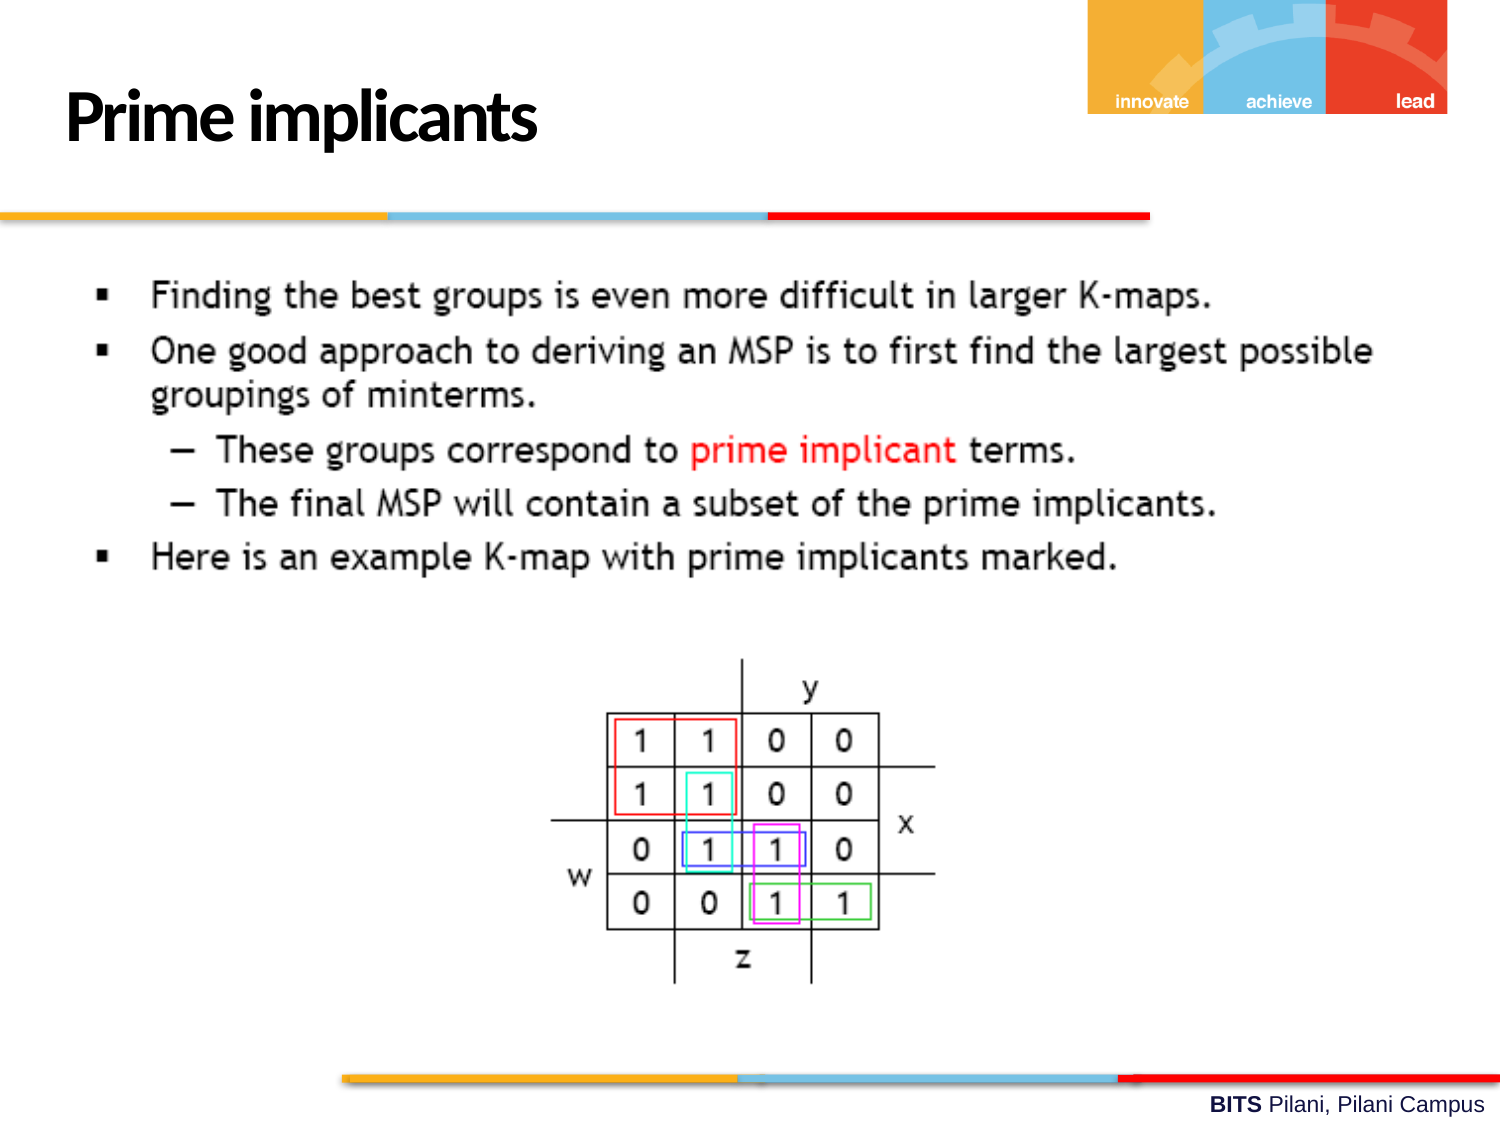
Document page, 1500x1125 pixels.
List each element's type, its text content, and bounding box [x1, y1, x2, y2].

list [46, 274, 1453, 1019]
list Prime implicants [50, 24, 1088, 213]
picture [1087, 0, 1448, 114]
